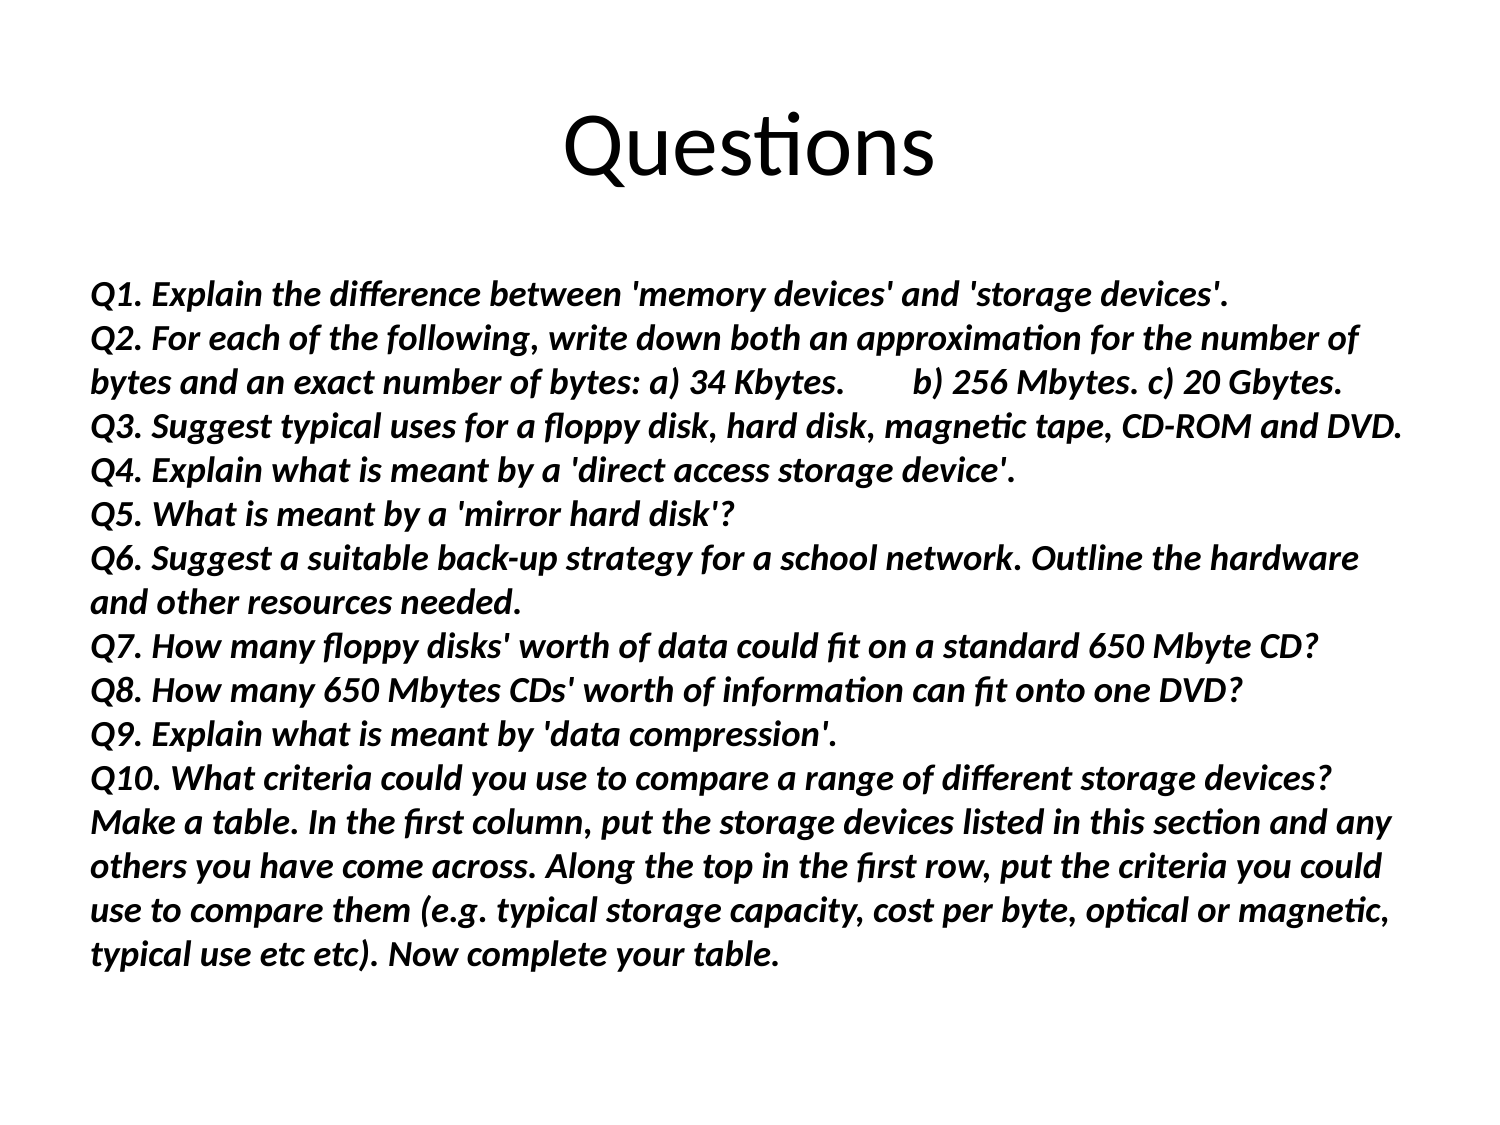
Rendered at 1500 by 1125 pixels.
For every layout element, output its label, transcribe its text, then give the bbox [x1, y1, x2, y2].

title Questions [75, 45, 1425, 233]
list Q1. Explain the difference between 'memory devices' and 'storage devices'. Q2. For each of the following, write down both an approximation for the number of bytes and an exact number of bytes: a) 34 Kbytes. b) 256 Mbytes. c) 20 Gbytes. Q3. Suggest typical uses for a floppy disk, hard disk, magnetic tape, CD-ROM and DVD. Q4. Explain what is meant by a 'direct access storage device'. Q5. What is meant by a 'mirror hard disk'? Q6. Suggest a suitable back-up strategy for a school network. Outline the hardware and other resources needed. Q7. How many floppy disks' worth of data could fit on a standard 650 Mbyte CD? Q8. How many 650 Mbytes CDs' worth of information can fit onto one DVD? Q9. Explain what is meant by 'data compression'. Q10. What criteria could you use to compare a range of different storage devices? Make a table. In the first column, put the storage devices listed in this section and any others you have come across. Along the top in the first row, put the criteria you could use to compare them (e.g. typical storage capacity, cost per byte, optical or magnetic, typical use etc etc). Now complete your table. [75, 262, 1425, 1005]
